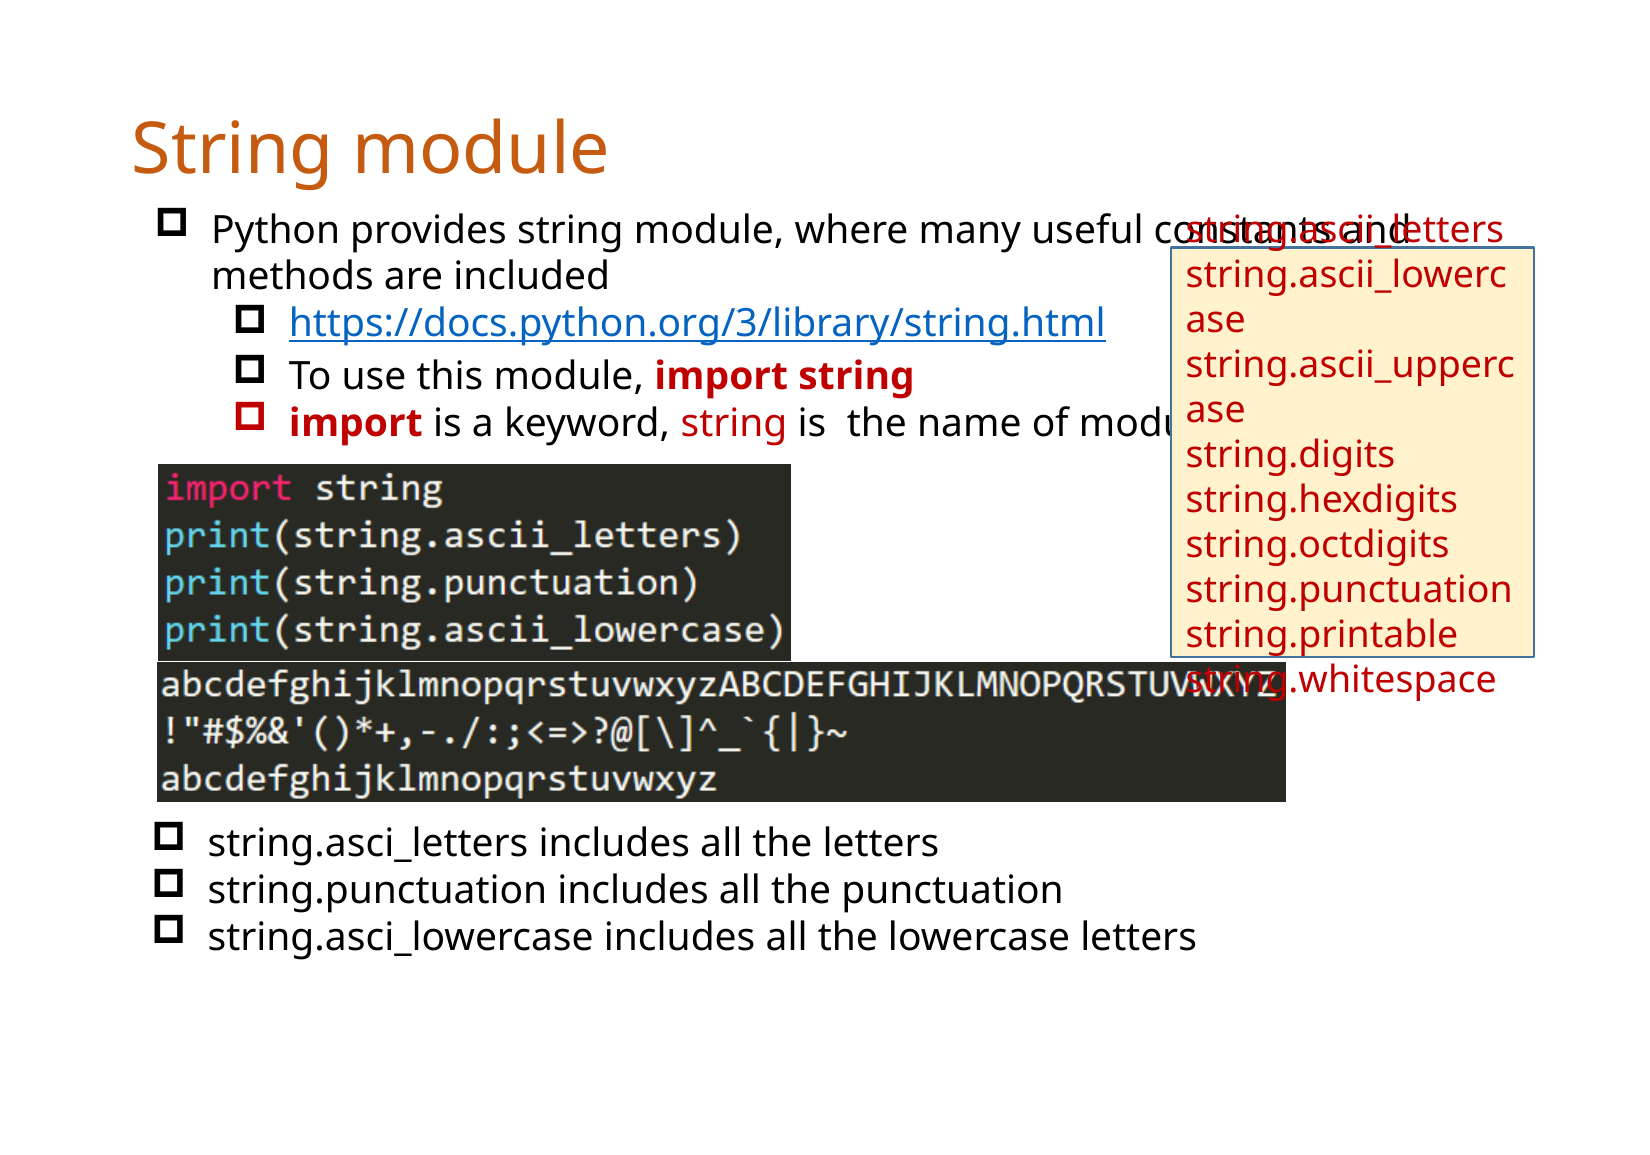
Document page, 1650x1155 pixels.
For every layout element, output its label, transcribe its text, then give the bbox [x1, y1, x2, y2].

text_box string.asci_letters includes all the letters string.punctuation includes all the punctuation string.asci_lowercase includes all the lowercase letters [136, 810, 1531, 966]
text_box Python provides string module, where many useful constants and methods are included https://docs.python.org/3/library/string.html To use this module, import string import is a keyword, string is the name of module [139, 196, 1534, 452]
text_box String module [116, 94, 626, 196]
picture [157, 662, 1286, 802]
text_box string.ascii_letters string.ascii_lowercase string.ascii_uppercase string.digits string.hexdigits string.octdigits string.punctuation string.printable string.whitespace [1170, 246, 1535, 658]
picture [158, 464, 791, 661]
